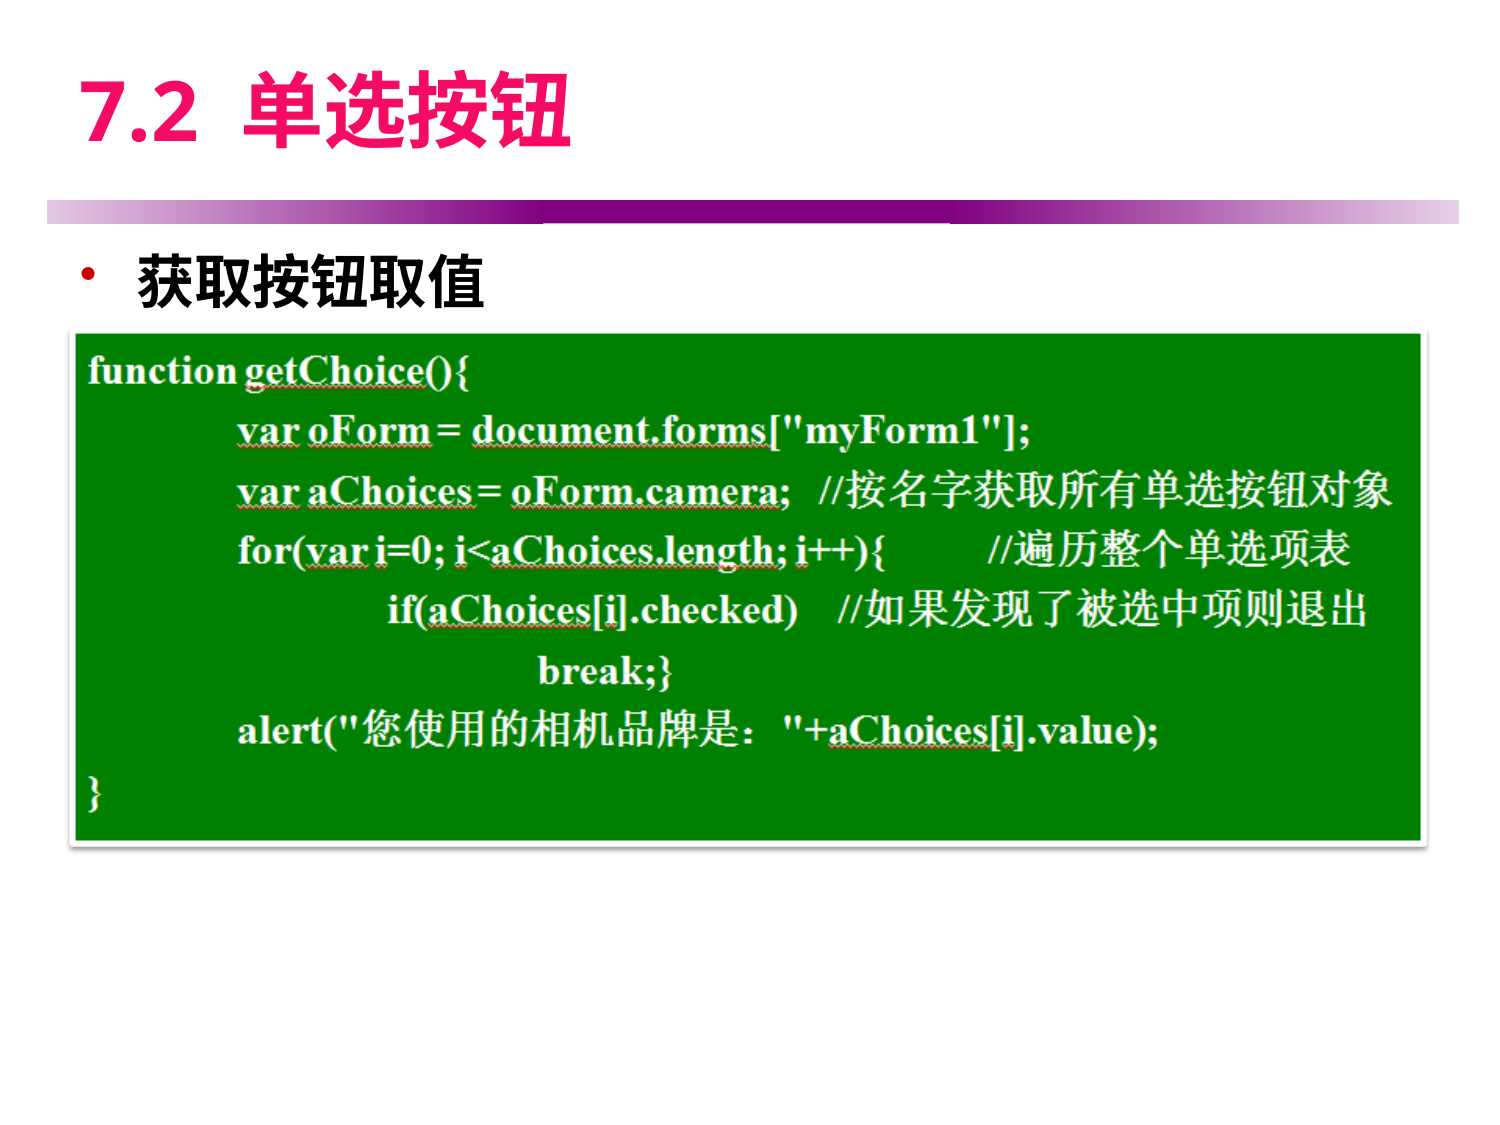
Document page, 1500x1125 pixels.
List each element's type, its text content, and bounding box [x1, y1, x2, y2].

list 获取按钮取值 [64, 237, 1447, 338]
picture [65, 323, 1435, 859]
title 7.2 单选按钮 [64, 24, 1424, 193]
